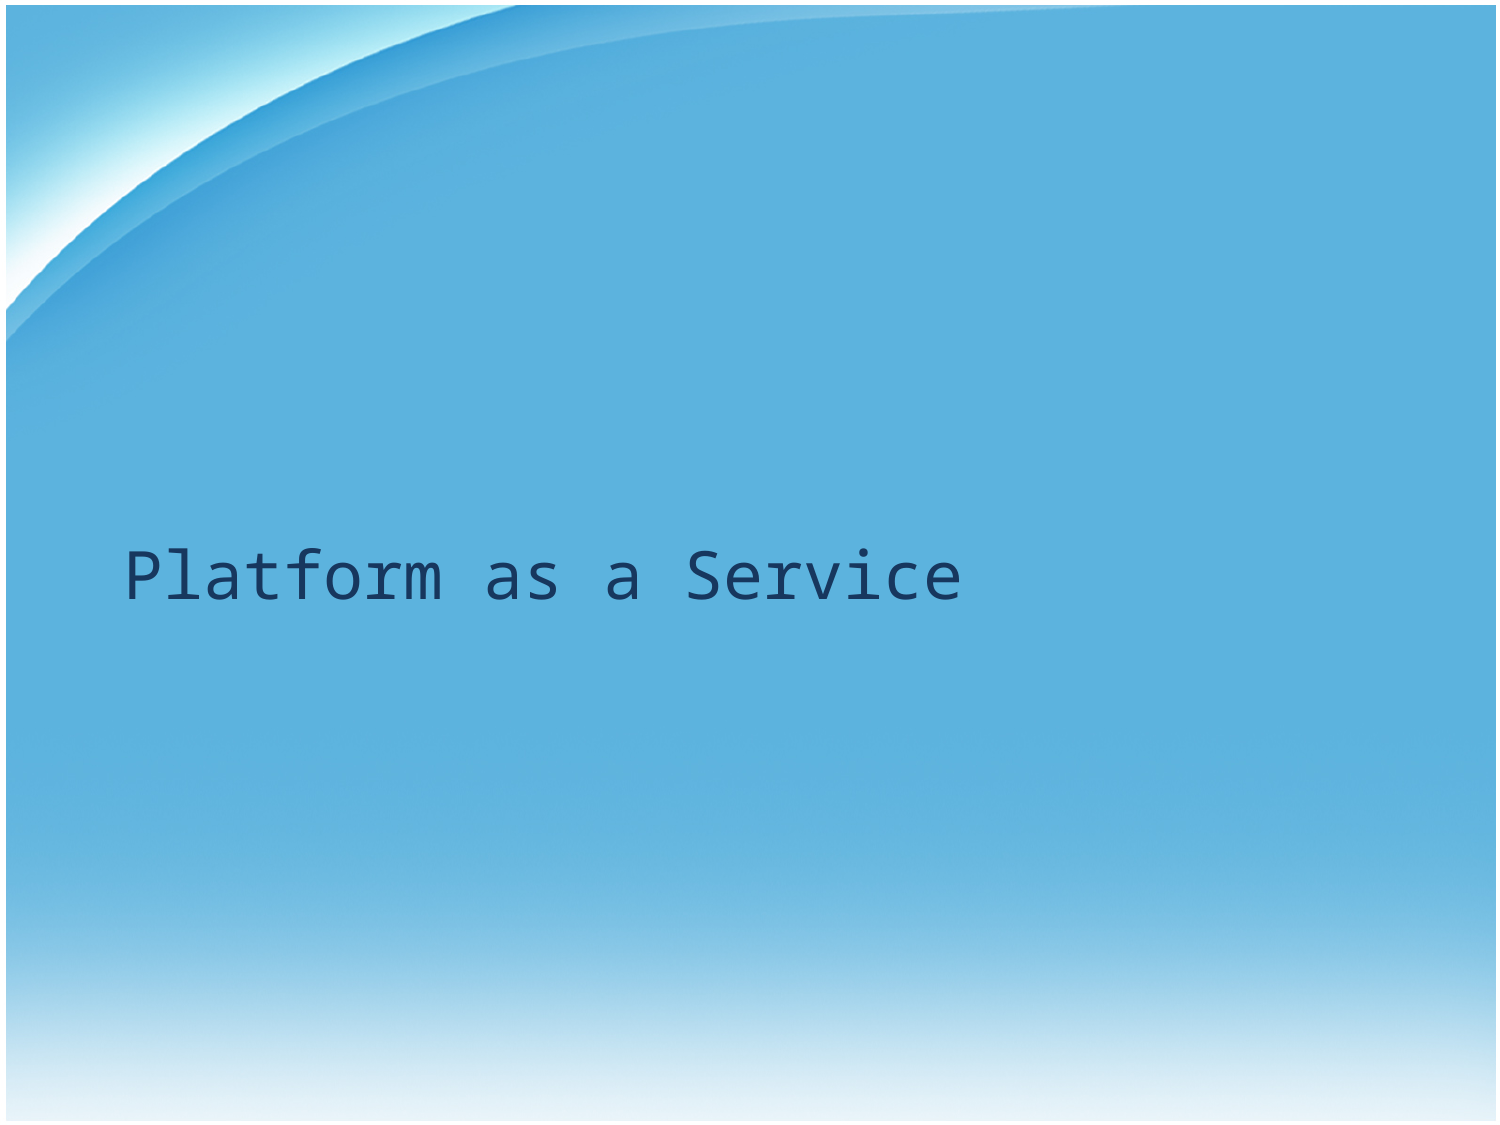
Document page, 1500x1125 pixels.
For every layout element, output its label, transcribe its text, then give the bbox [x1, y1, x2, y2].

picture [0, 0, 1500, 1125]
subtitle Platform as a Service [0, 525, 1088, 913]
